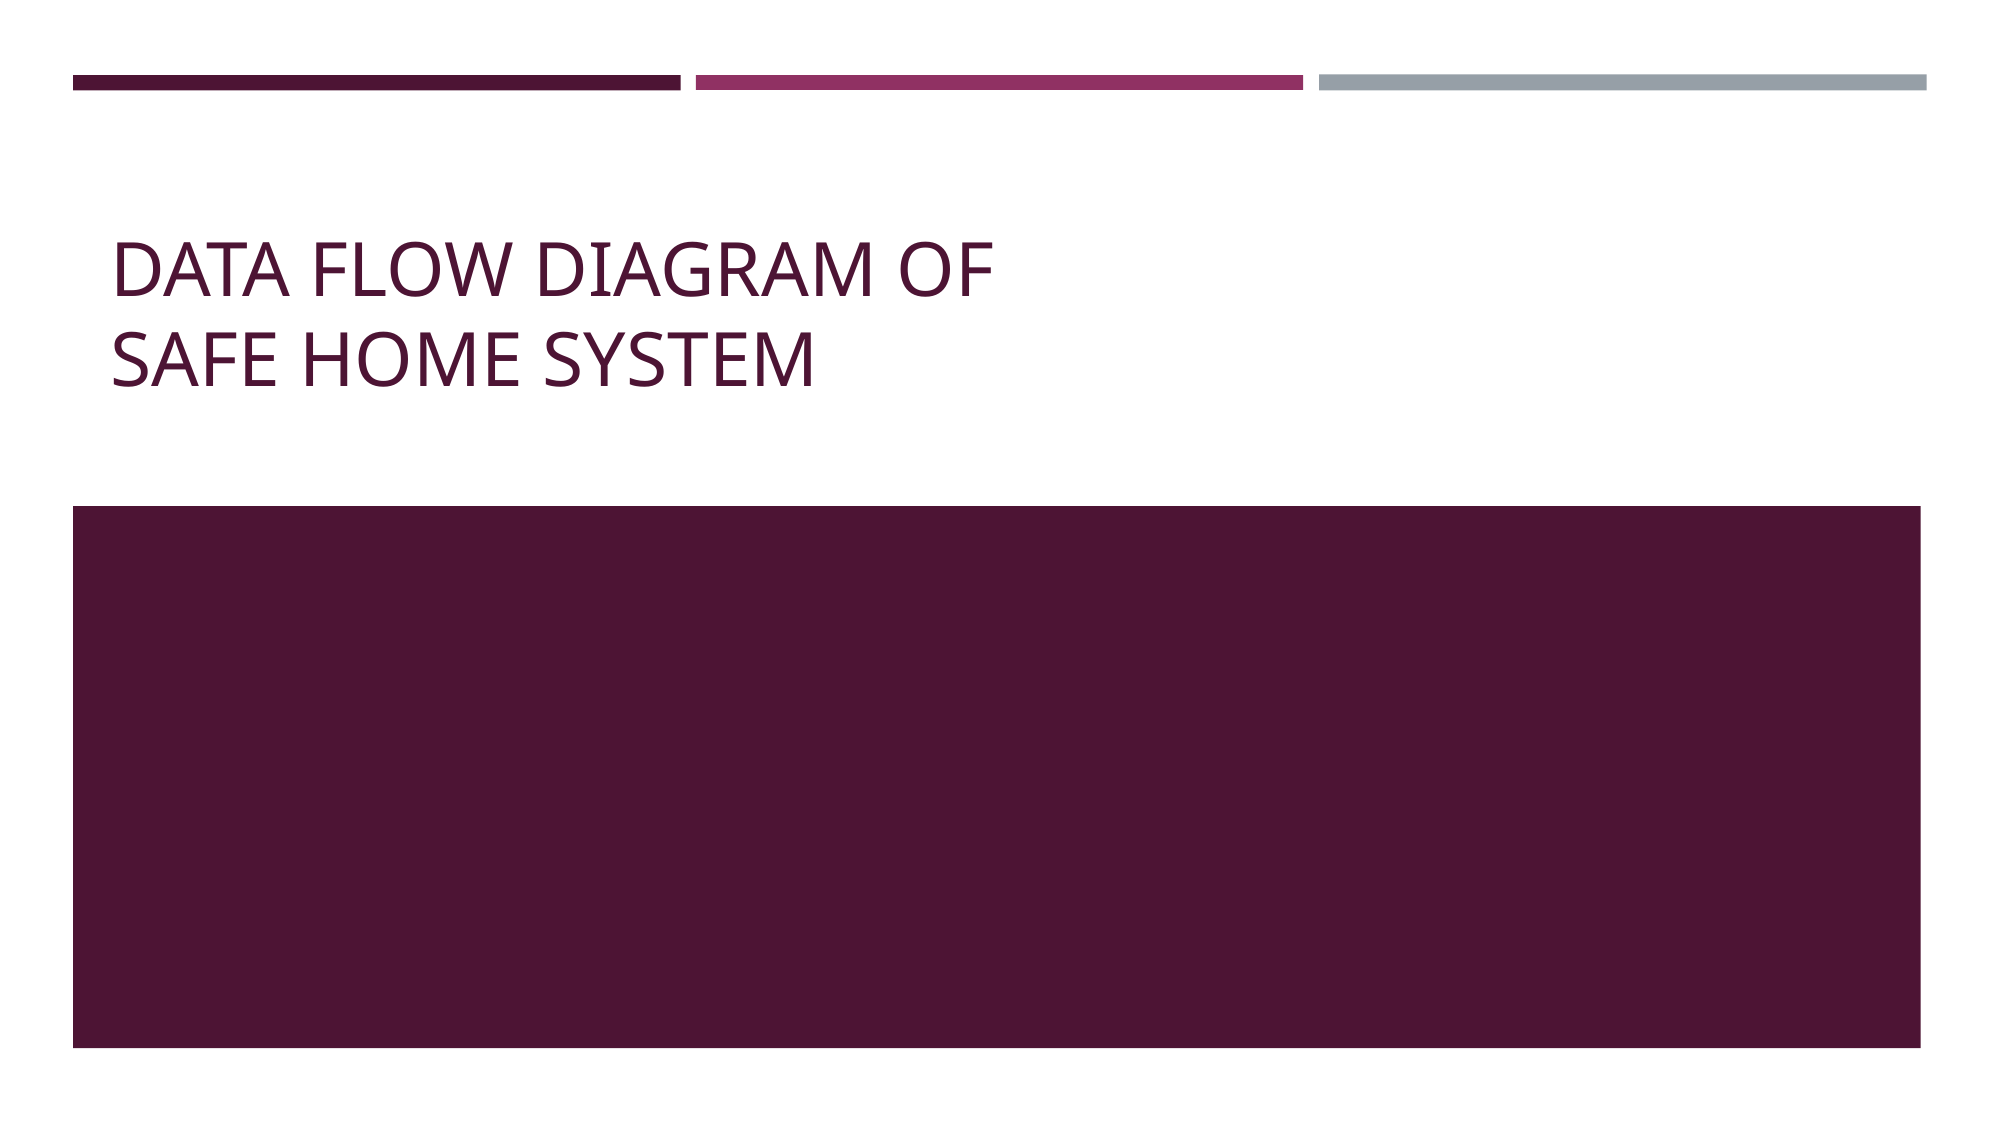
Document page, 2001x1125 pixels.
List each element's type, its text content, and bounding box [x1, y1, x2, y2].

text_box DATA FLOW DIAGRAM OF SAFE HOME SYSTEM [95, 167, 1773, 410]
